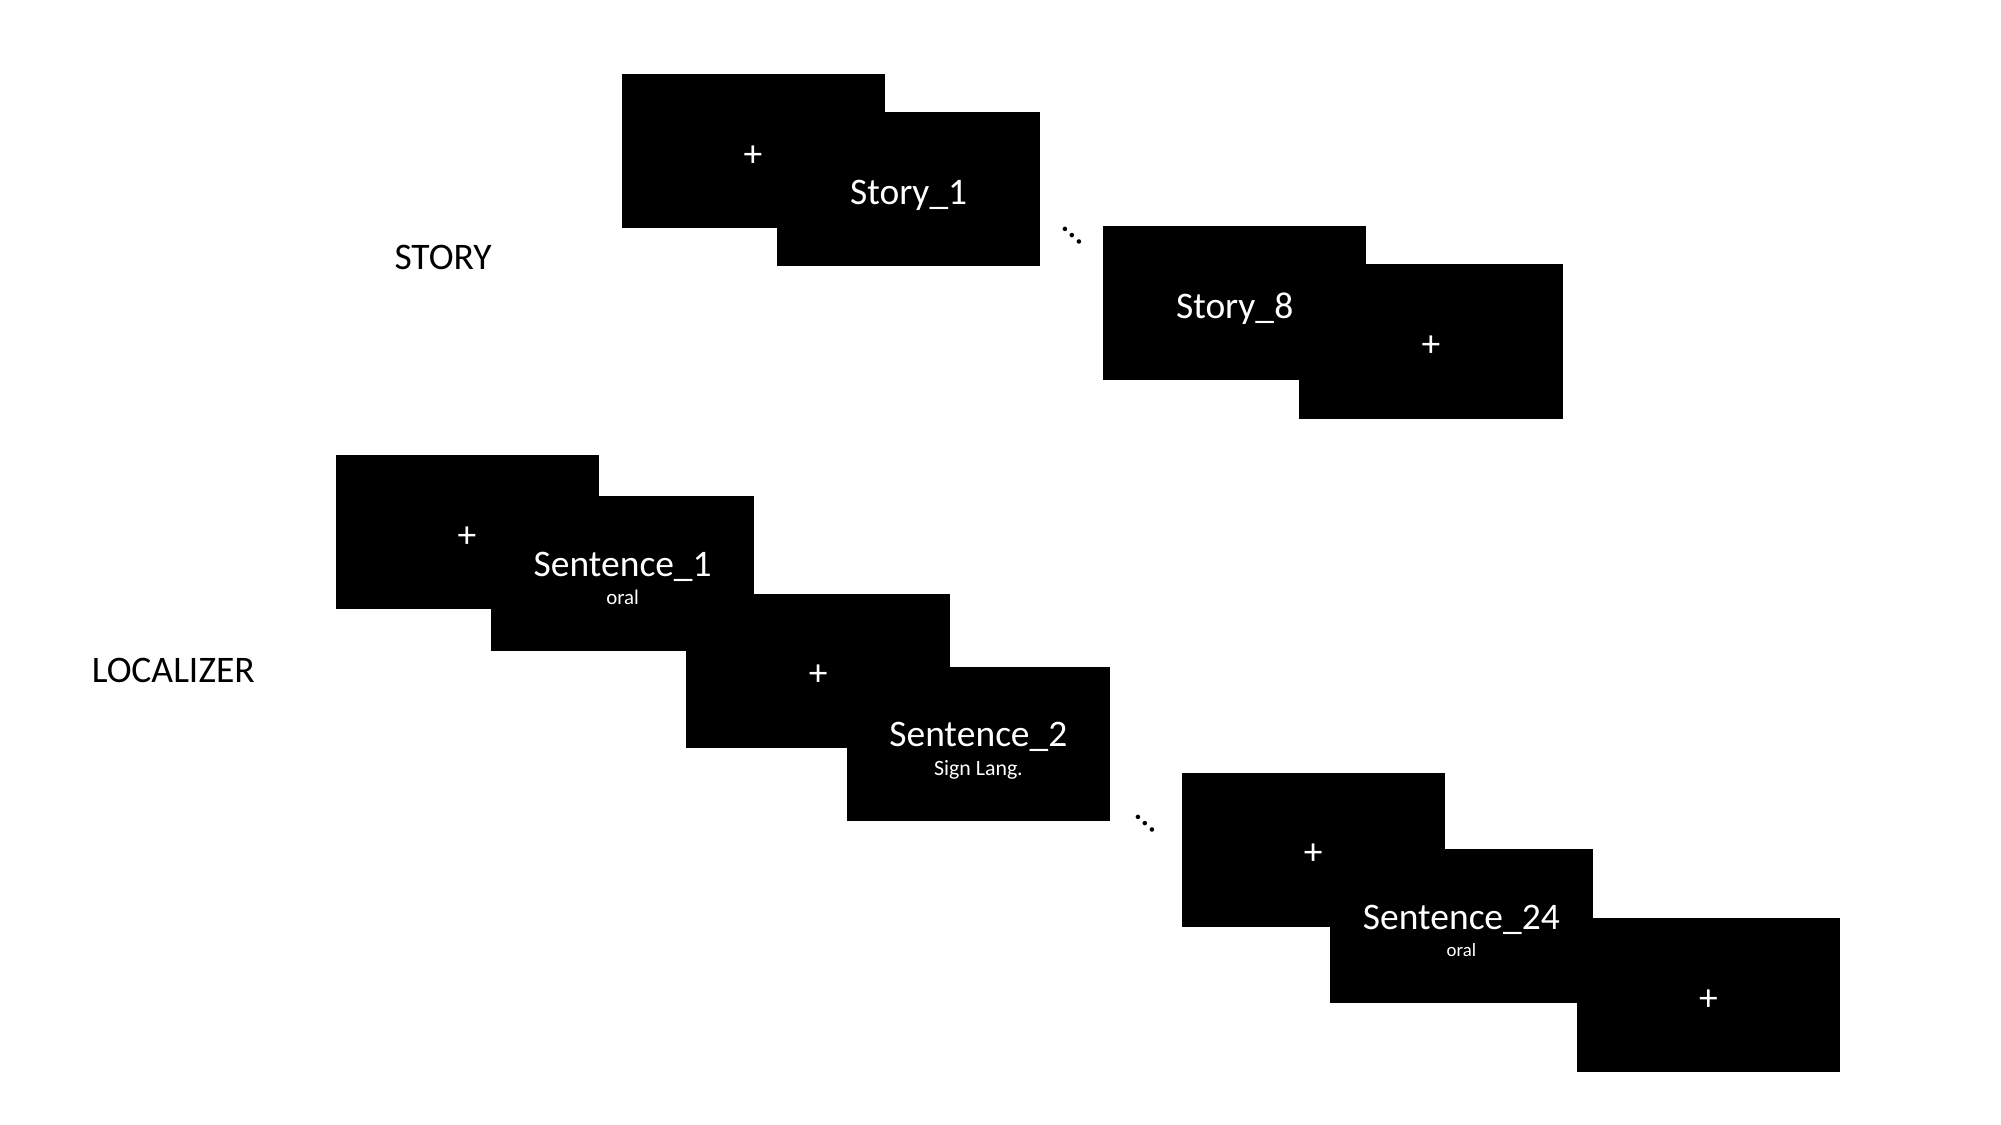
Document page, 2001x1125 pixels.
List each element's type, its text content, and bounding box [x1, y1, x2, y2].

text_box LOCALIZER [77, 637, 270, 698]
text_box Sentence_24 oral [1330, 849, 1593, 1003]
text_box + [686, 594, 950, 748]
text_box … [1113, 773, 1195, 855]
text_box Sentence_1 oral [491, 496, 754, 651]
text_box + [1182, 773, 1445, 927]
text_box + [336, 455, 599, 609]
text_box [622, 74, 1562, 418]
text_box + [1577, 918, 1840, 1072]
text_box Sentence_2 Sign Lang. [847, 667, 1110, 821]
text_box STORY [379, 224, 507, 285]
